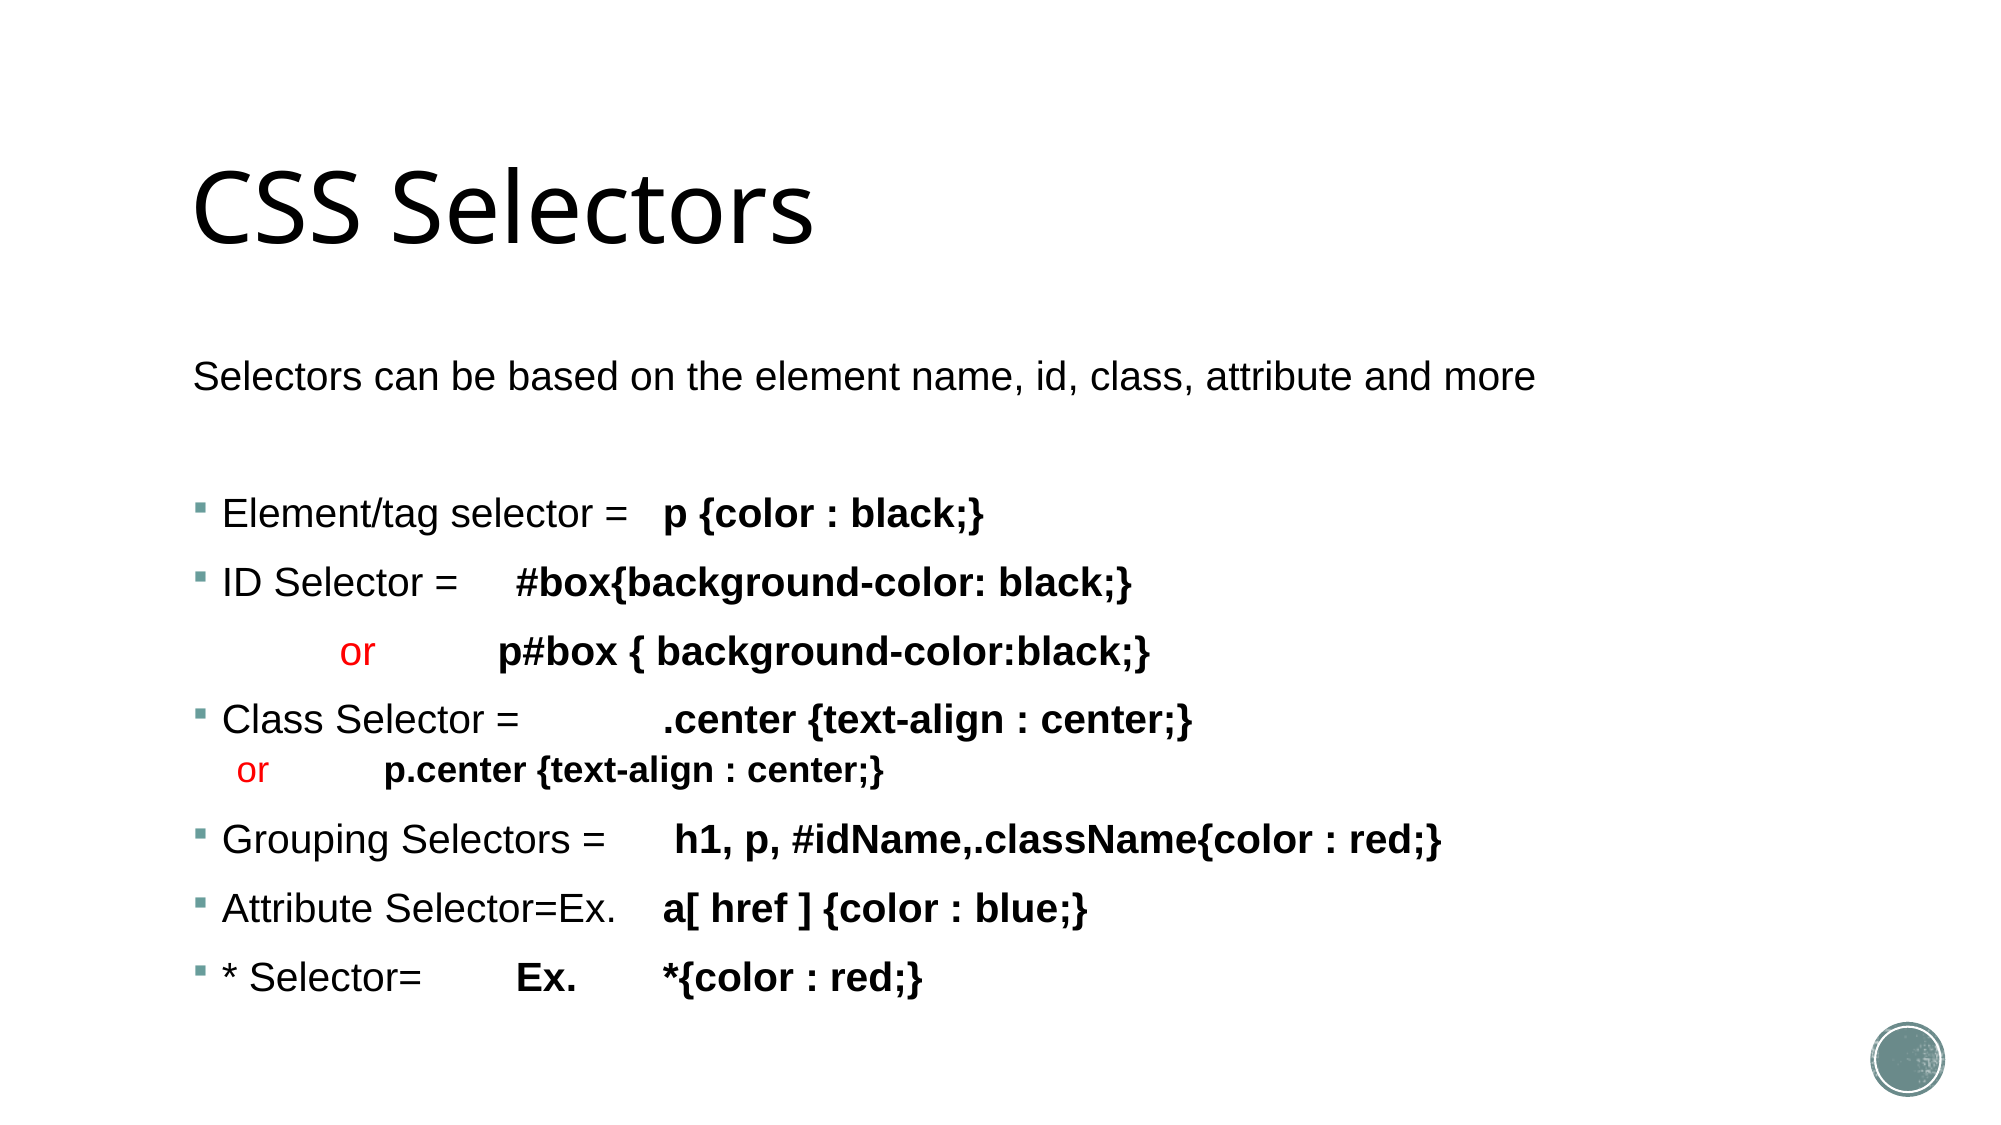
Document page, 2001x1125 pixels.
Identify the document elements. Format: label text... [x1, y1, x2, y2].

title CSS Selectors [175, 79, 1826, 344]
list Selectors can be based on the element name, id, class, attribute and more Element/tag selector = p {color : black;} ID Selector = #box{background-color: black;} or p#box { background-color:black;} Class Selector = .center {text-align : center;} or p.center {text-align : center;} Grouping Selectors = h1, p, #idName,.className{color : red;} Attribute Selector=Ex. a[ href ] {color : blue;} * Selector= Ex. *{color : red;} [177, 348, 1828, 1013]
